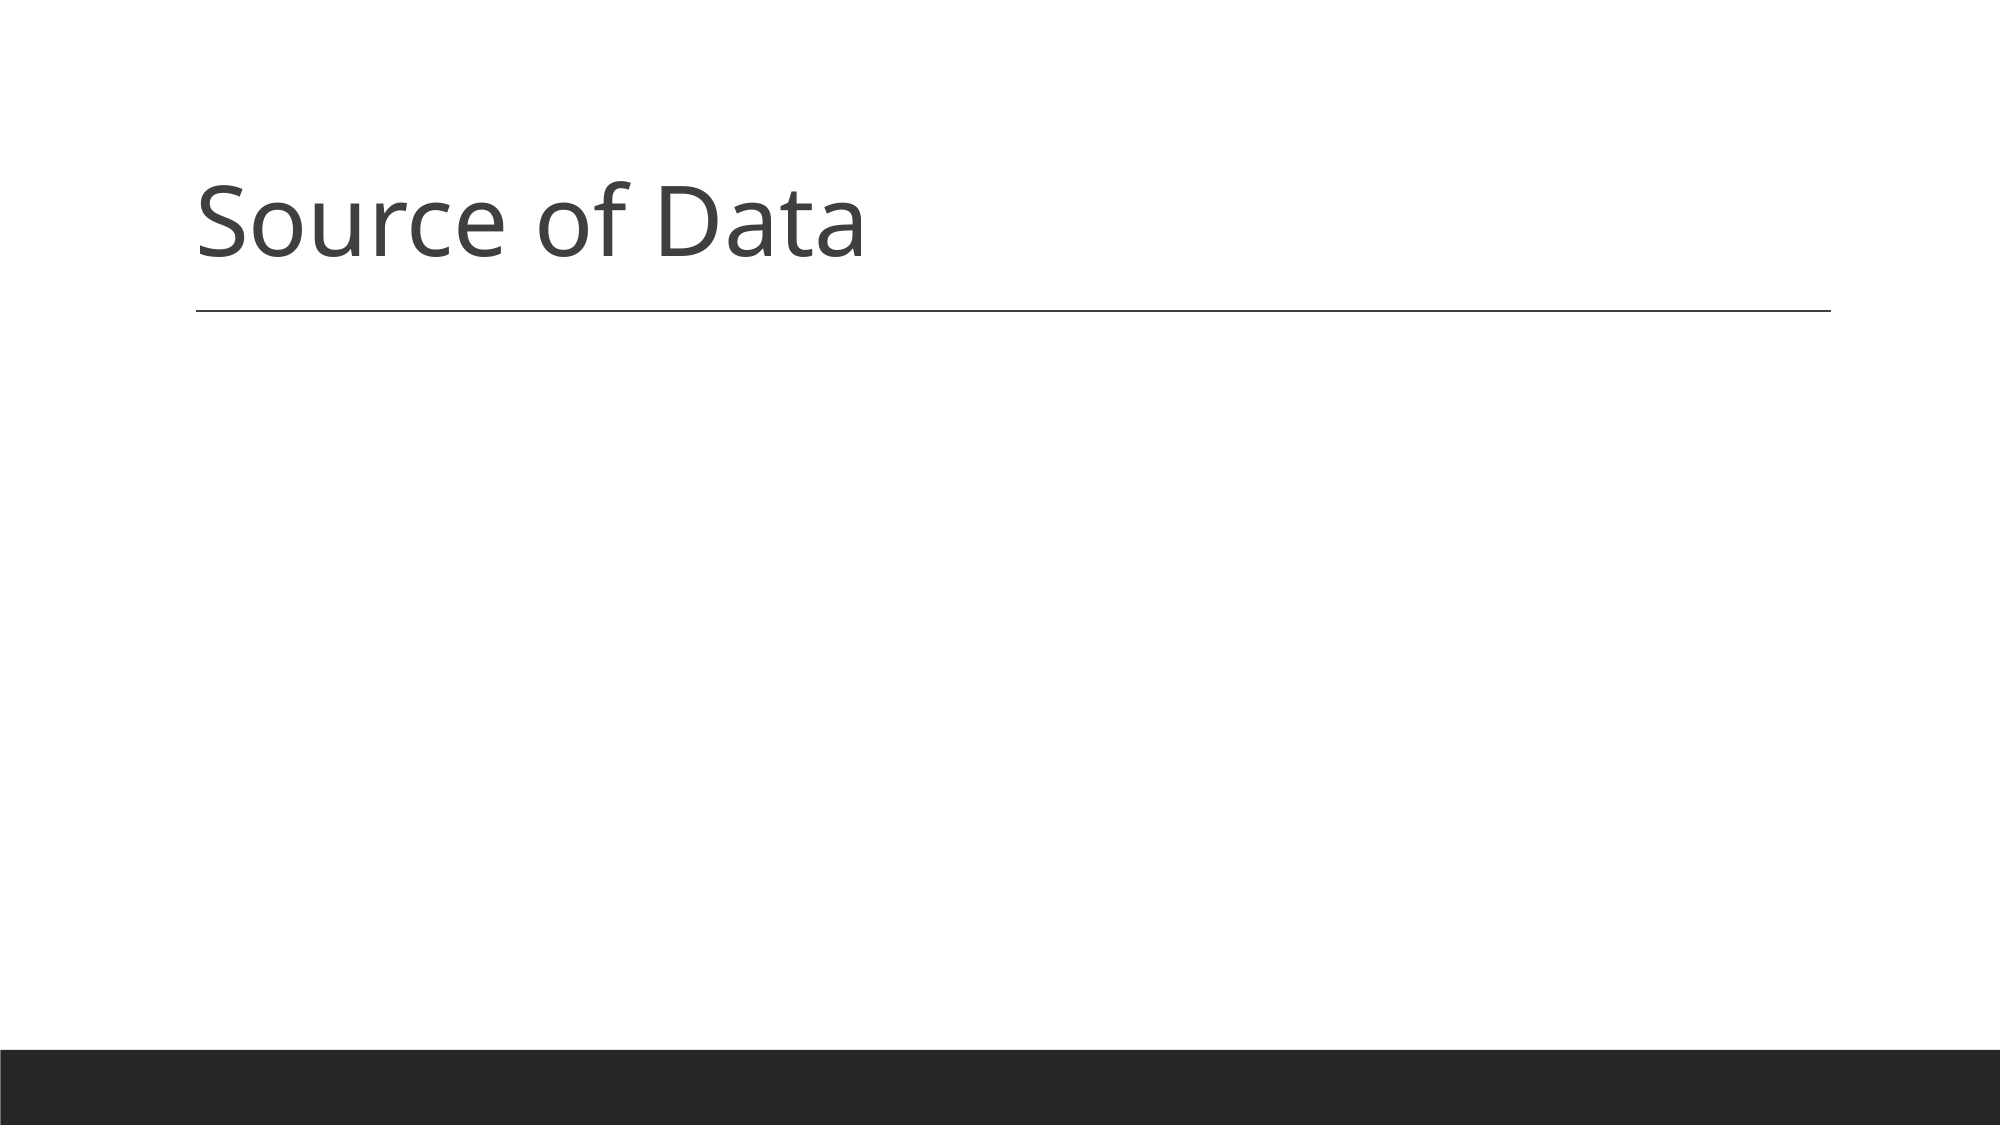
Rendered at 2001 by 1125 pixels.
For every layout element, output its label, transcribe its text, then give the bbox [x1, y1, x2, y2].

title Source of Data [180, 47, 1830, 285]
